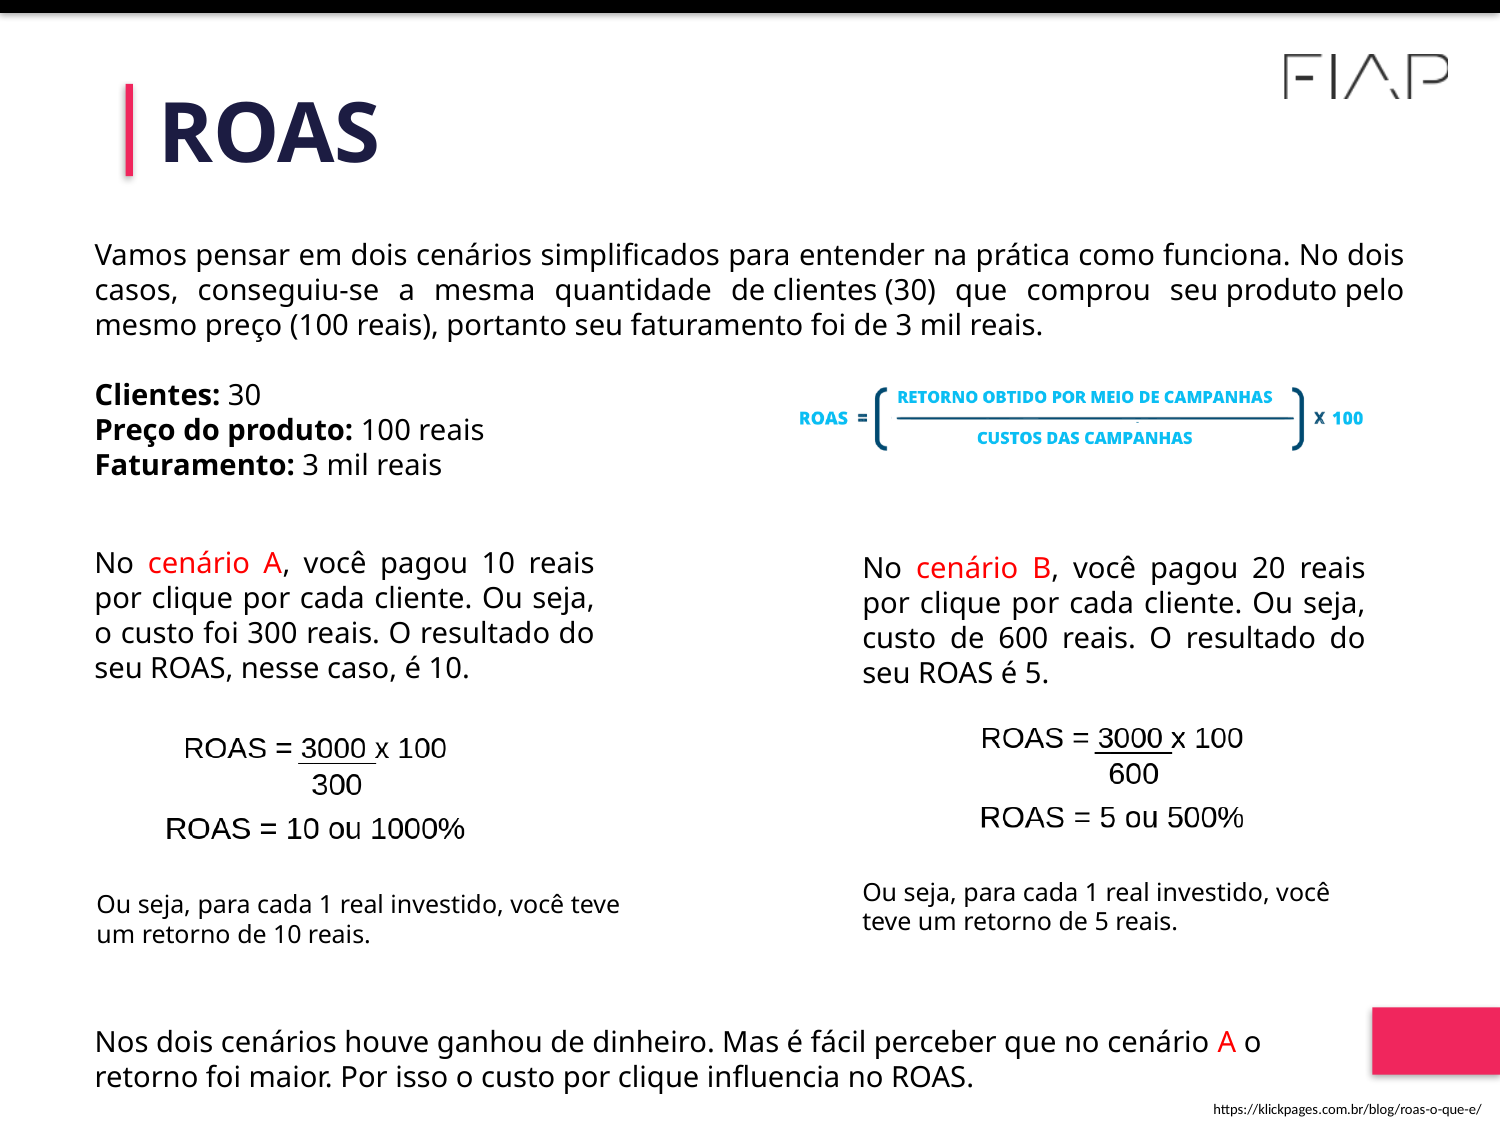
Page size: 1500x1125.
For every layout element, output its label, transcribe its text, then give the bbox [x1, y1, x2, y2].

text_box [847, 541, 1381, 945]
text_box [1372, 1007, 1500, 1075]
picture [776, 353, 1394, 478]
text_box [125, 83, 134, 177]
text_box ROAS [143, 71, 396, 187]
text_box Nos dois cenários houve ganhou de dinheiro. Mas é fácil perceber que no cenário A o retorno foi maior. Por isso o custo por clique influencia no ROAS. [79, 1016, 1373, 1102]
text_box https://klickpages.com.br/blog/roas-o-que-e/ [1198, 1092, 1497, 1125]
text_box [0, 0, 1500, 14]
text_box Vamos pensar em dois cenários simplificados para entender na prática como funciona. No dois casos, conseguiu-se a mesma quantidade de clientes (30) que comprou seu produto pelo mesmo preço (100 reais), portanto seu faturamento foi de 3 mil reais. Clientes: 30 Preço do produto: 100 reais Faturamento: 3 mil reais [79, 229, 1421, 489]
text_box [79, 536, 652, 957]
picture [1283, 53, 1449, 99]
